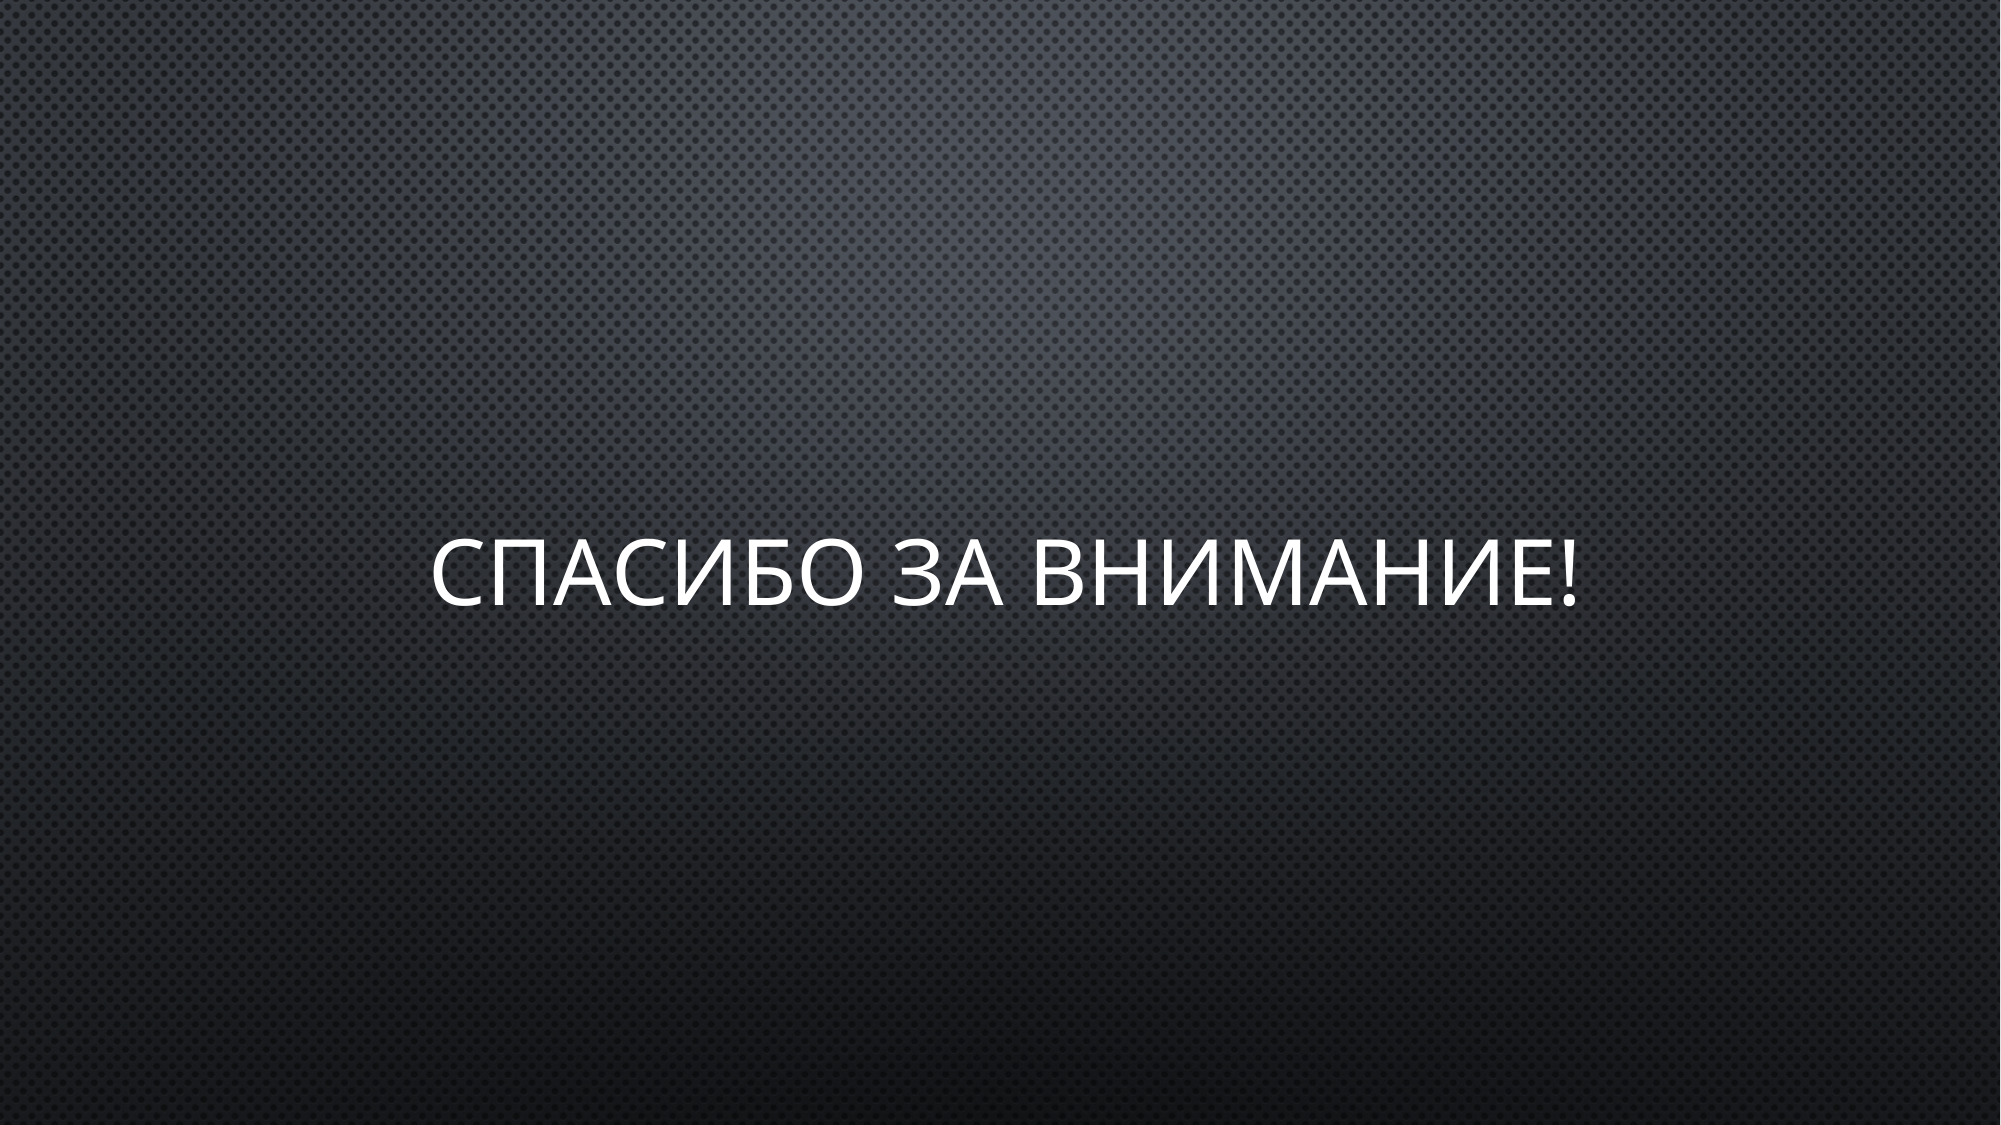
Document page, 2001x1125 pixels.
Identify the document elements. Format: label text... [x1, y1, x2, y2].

title СПАСИБО ЗА ВНИМАНИЕ! [193, 412, 1819, 725]
